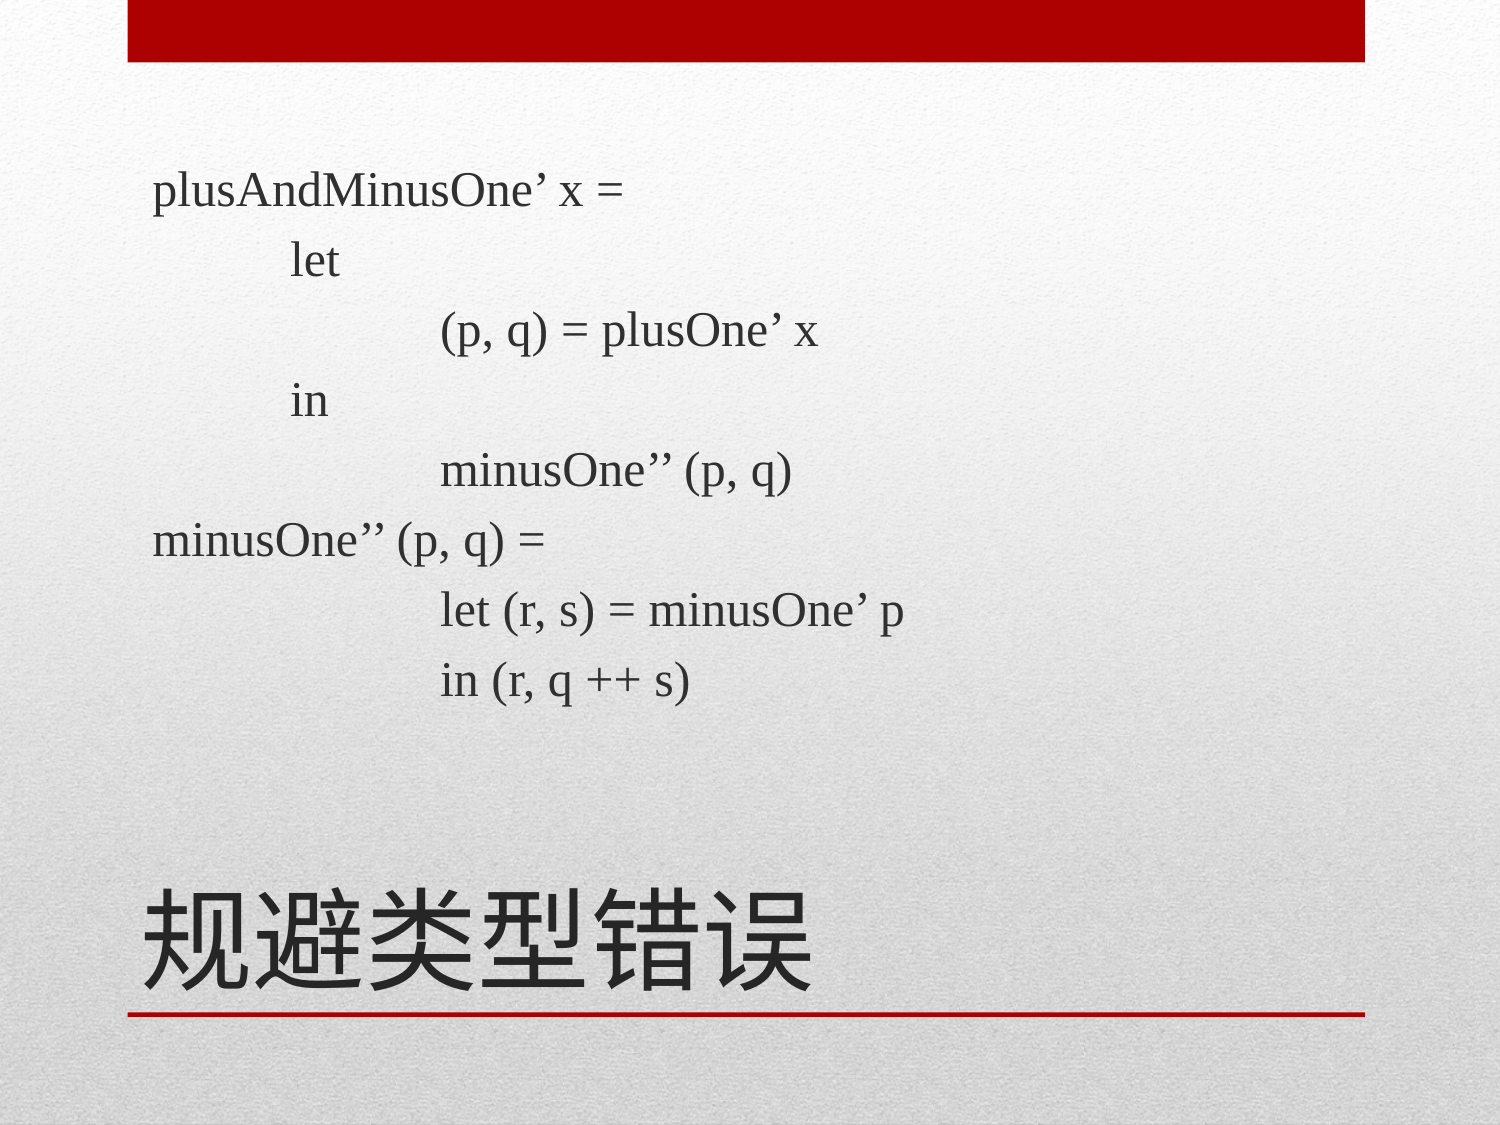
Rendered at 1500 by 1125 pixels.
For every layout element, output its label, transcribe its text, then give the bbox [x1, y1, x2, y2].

title 规避类型错误 [125, 750, 1238, 1013]
list plusAndMinusOne’ x = let (p, q) = plusOne’ x in minusOne’’ (p, q) minusOne’’ (p, q) = let (r, s) = minusOne’ p in (r, q ++ s) [125, 112, 1363, 750]
